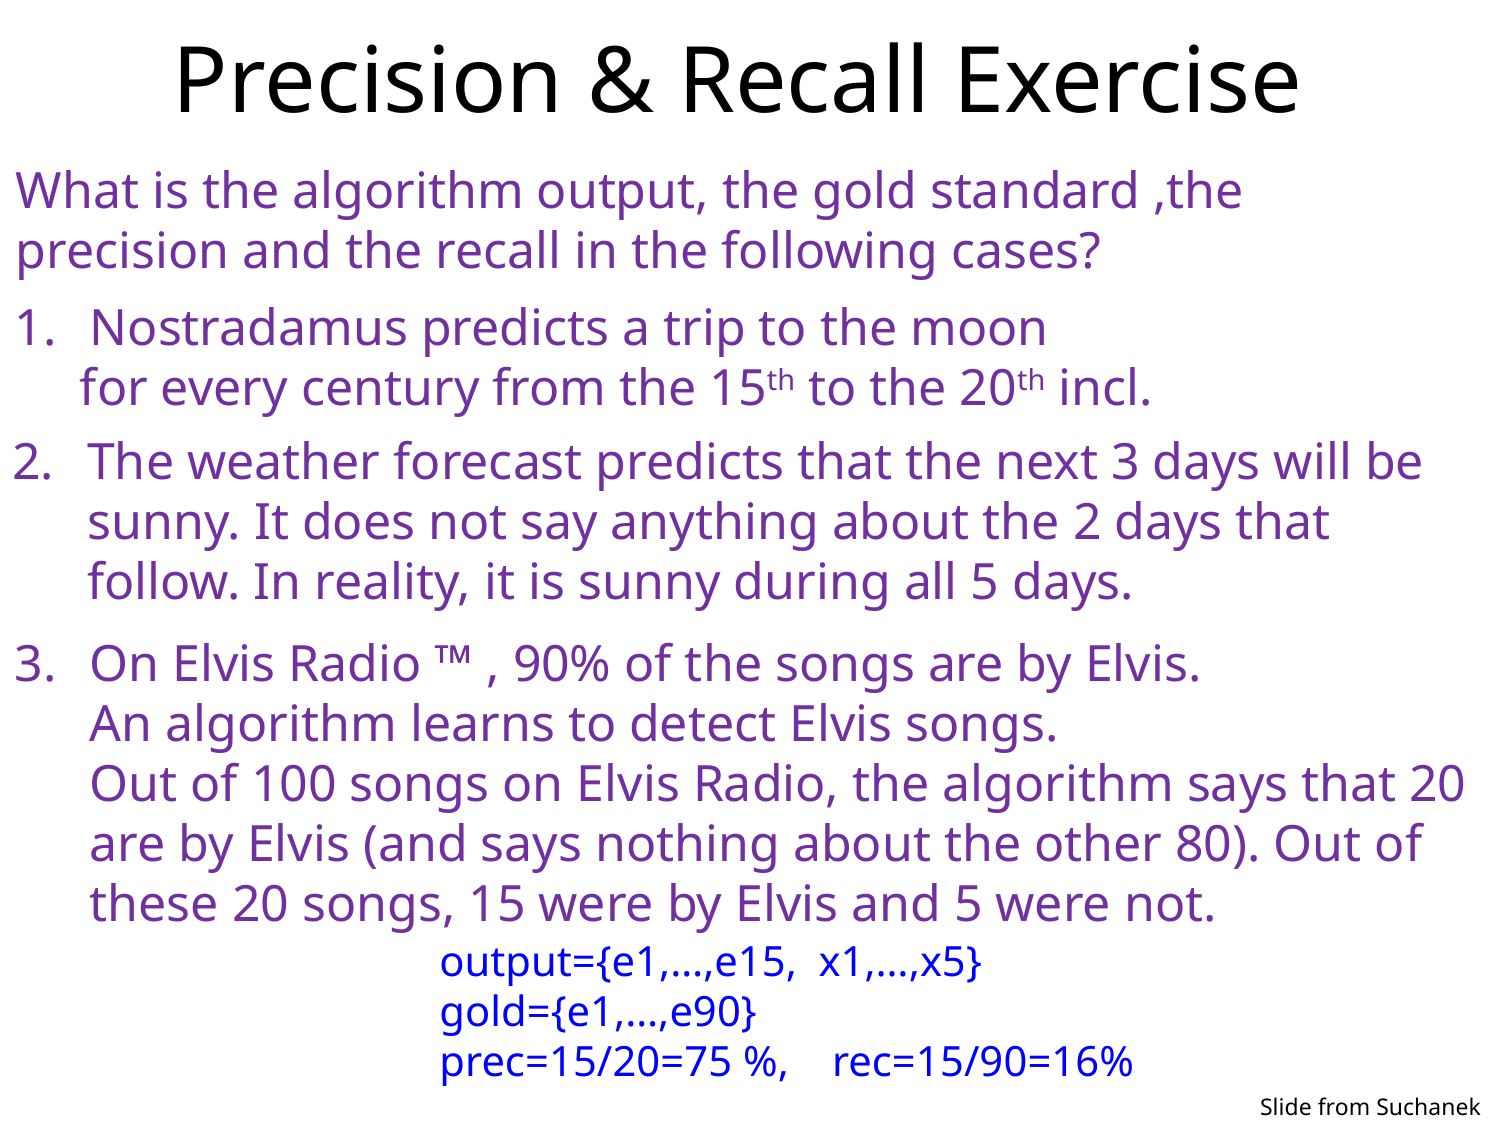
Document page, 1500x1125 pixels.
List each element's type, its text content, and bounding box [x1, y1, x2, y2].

text_box The weather forecast predicts that the next 3 days will be sunny. It does not say anything about the 2 days that follow. In reality, it is sunny during all 5 days. [0, 422, 1498, 618]
text_box Slide from Suchanek [1245, 1085, 1497, 1125]
text_box What is the algorithm output, the gold standard ,the precision and the recall in the following cases? [1, 151, 1486, 287]
text_box Nostradamus predicts a trip to the moon for every century from the 15th to the 20th incl. [0, 287, 1500, 423]
text_box On Elvis Radio ™ , 90% of the songs are by Elvis. An algorithm learns to detect Elvis songs. Out of 100 songs on Elvis Radio, the algorithm says that 20 are by Elvis (and says nothing about the other 80). Out of these 20 songs, 15 were by Elvis and 5 were not. [0, 623, 1500, 1059]
text_box output={e1,…,e15, x1,…,x5} gold={e1,…,e90} prec=15/20=75 %, rec=15/90=16% [424, 927, 1341, 1093]
title Precision & Recall Exercise [0, 0, 1500, 152]
